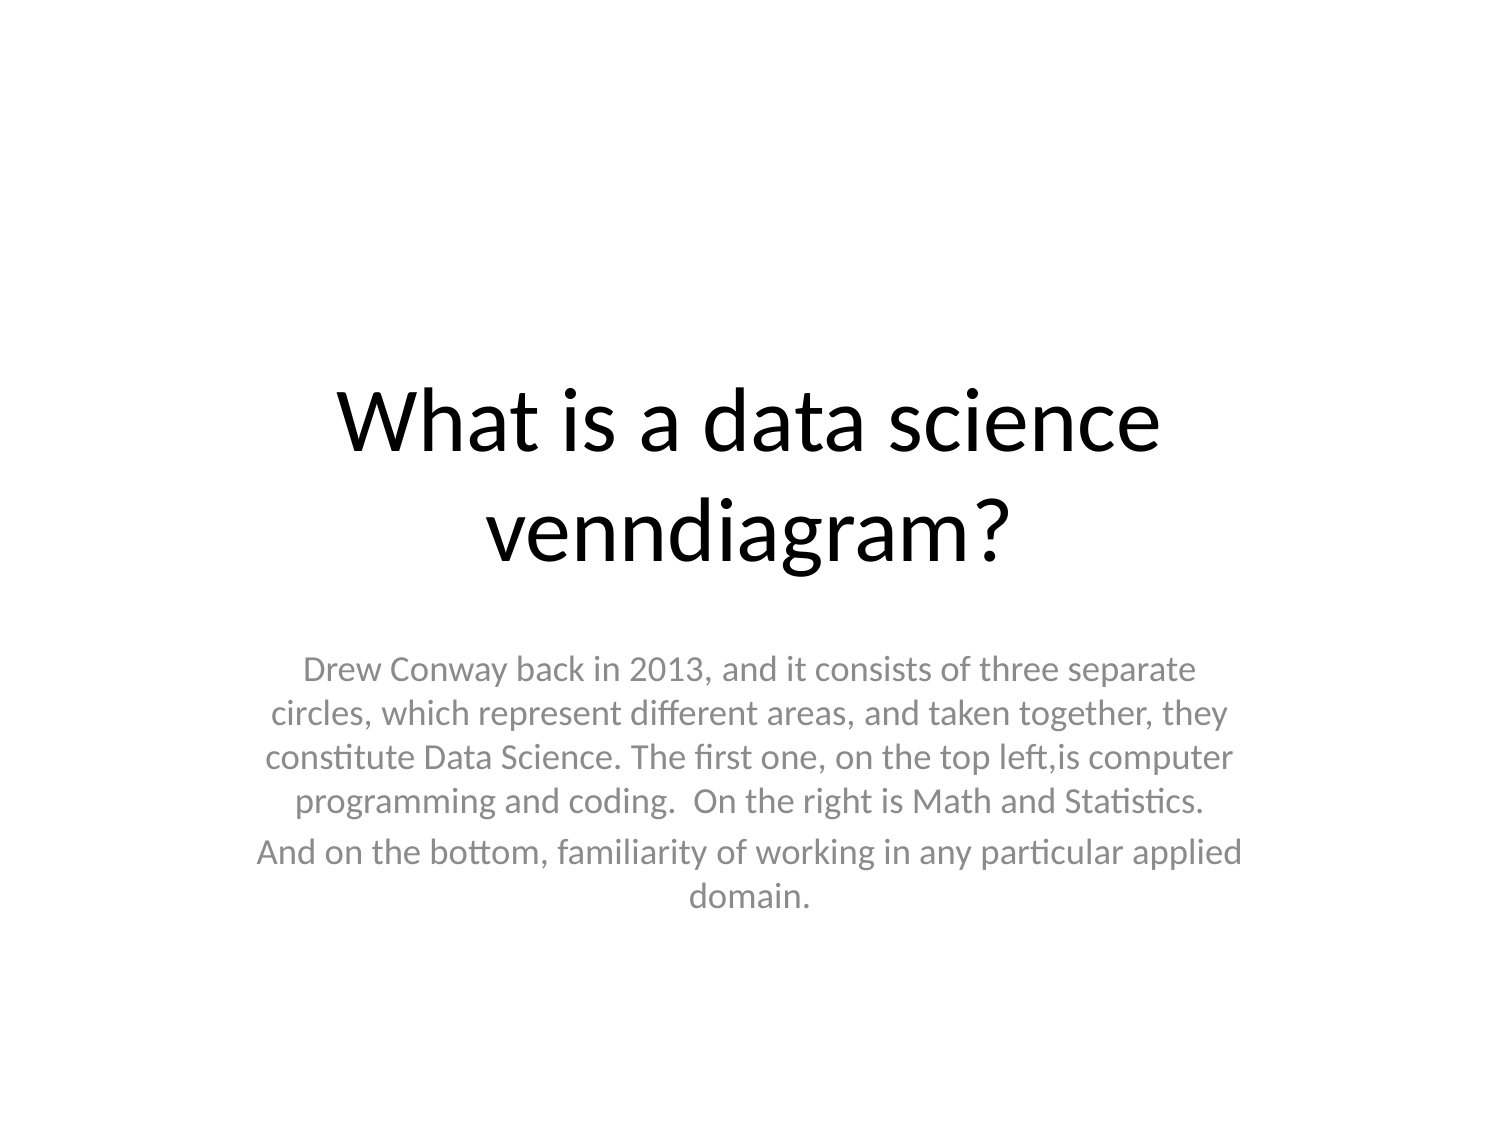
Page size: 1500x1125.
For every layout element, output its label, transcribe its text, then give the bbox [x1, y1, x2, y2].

title What is a data science venndiagram? [112, 349, 1388, 591]
subtitle Drew Conway back in 2013, and it consists of three separate circles, which represent different areas, and taken together, they constitute Data Science. The first one, on the top left,is computer programming and coding. On the right is Math and Statistics. And on the bottom, familiarity of working in any particular applied domain. [225, 637, 1275, 925]
